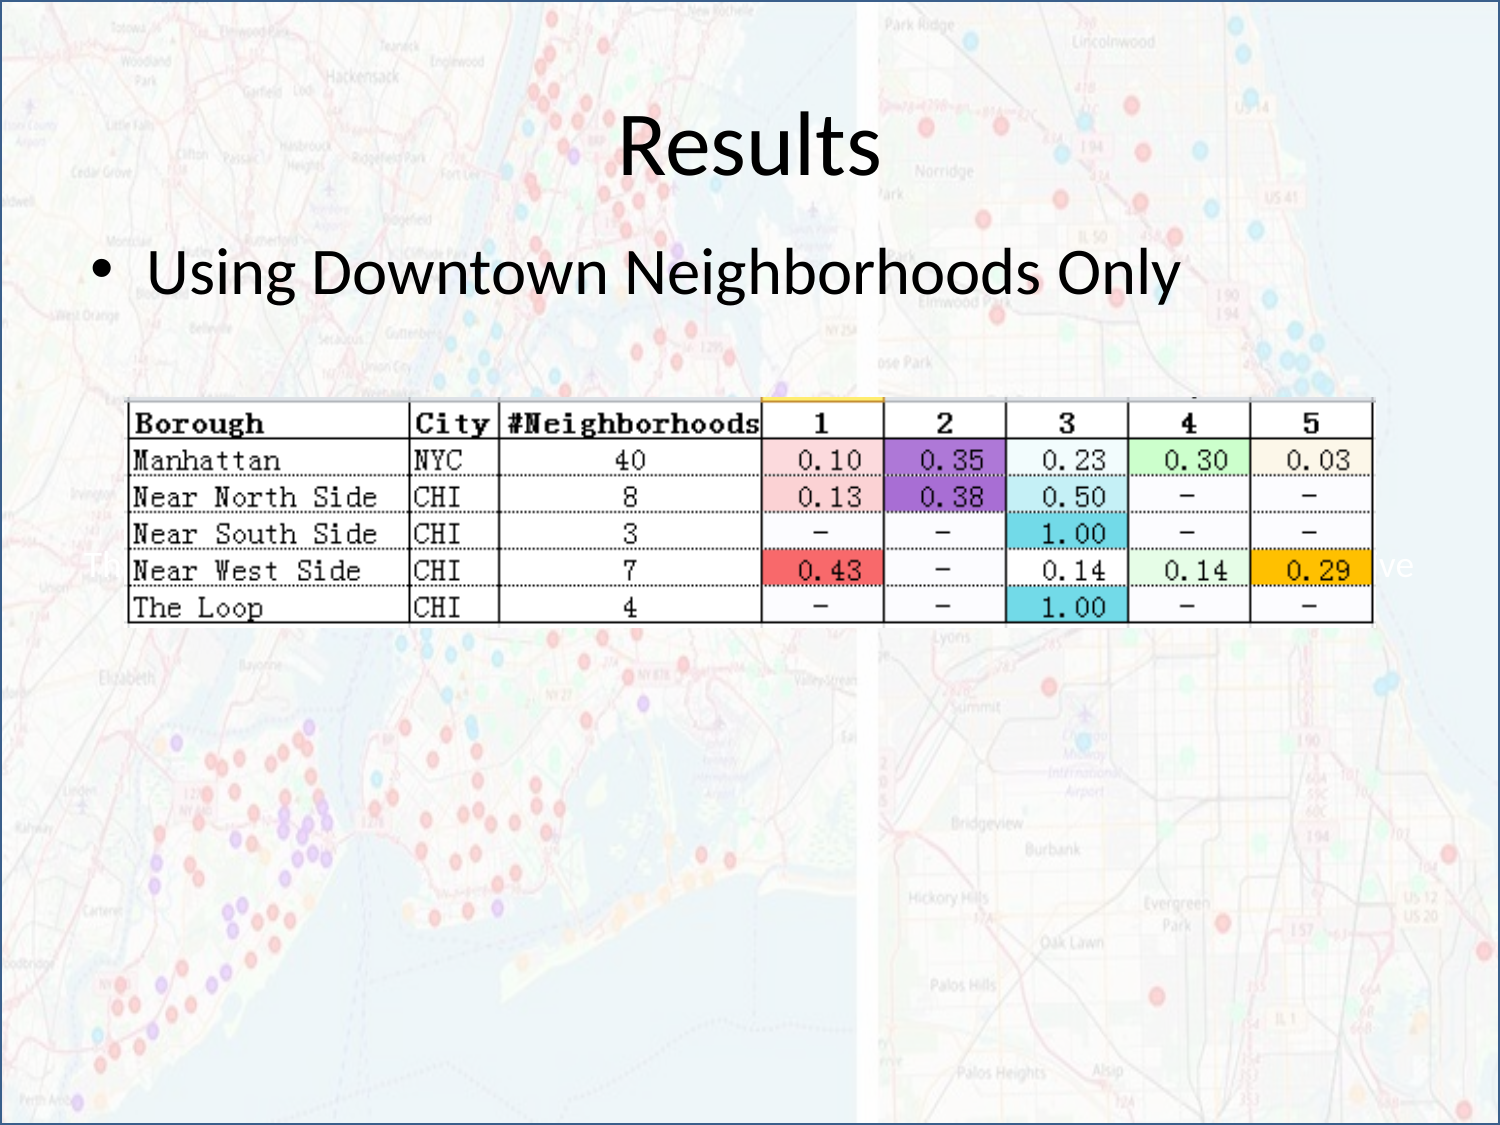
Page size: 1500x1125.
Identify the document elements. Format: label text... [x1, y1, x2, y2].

text_box This project tries to answer such question from the neighborhood similarity perspective [0, 0, 1500, 1125]
list Using Downtown Neighborhoods Only [75, 219, 1425, 963]
title Results [75, 45, 1425, 219]
picture [123, 396, 1377, 628]
